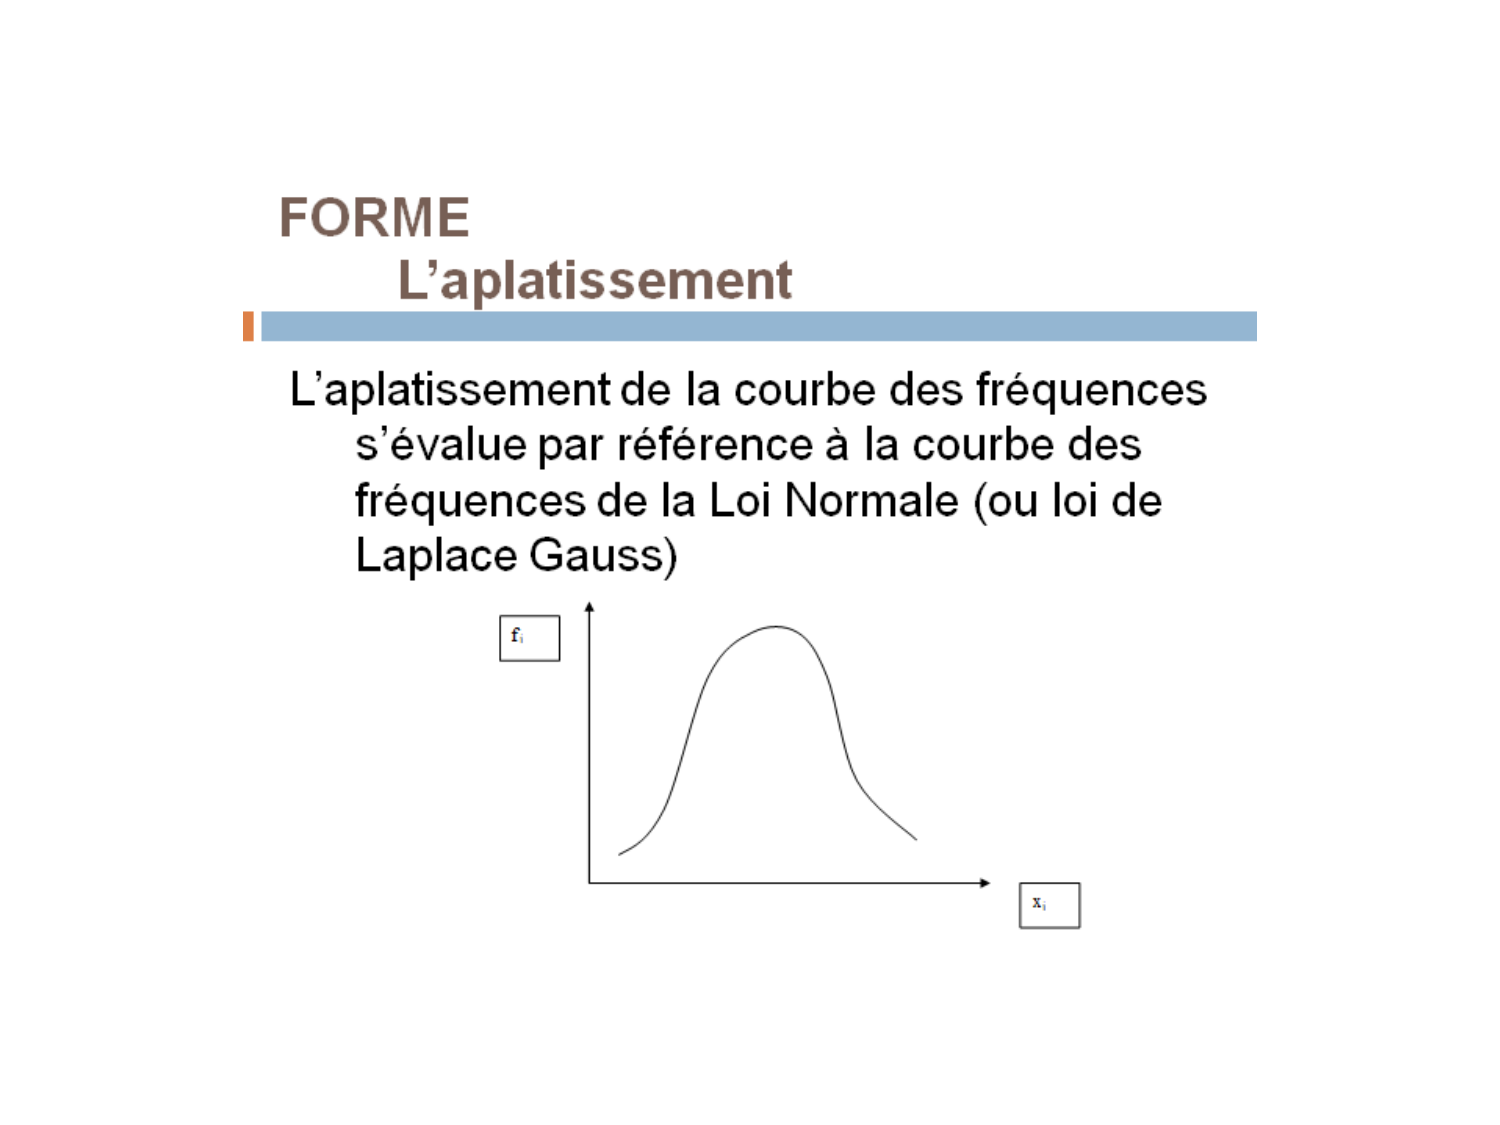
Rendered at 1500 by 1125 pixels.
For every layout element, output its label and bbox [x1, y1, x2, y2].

picture [243, 160, 1257, 965]
